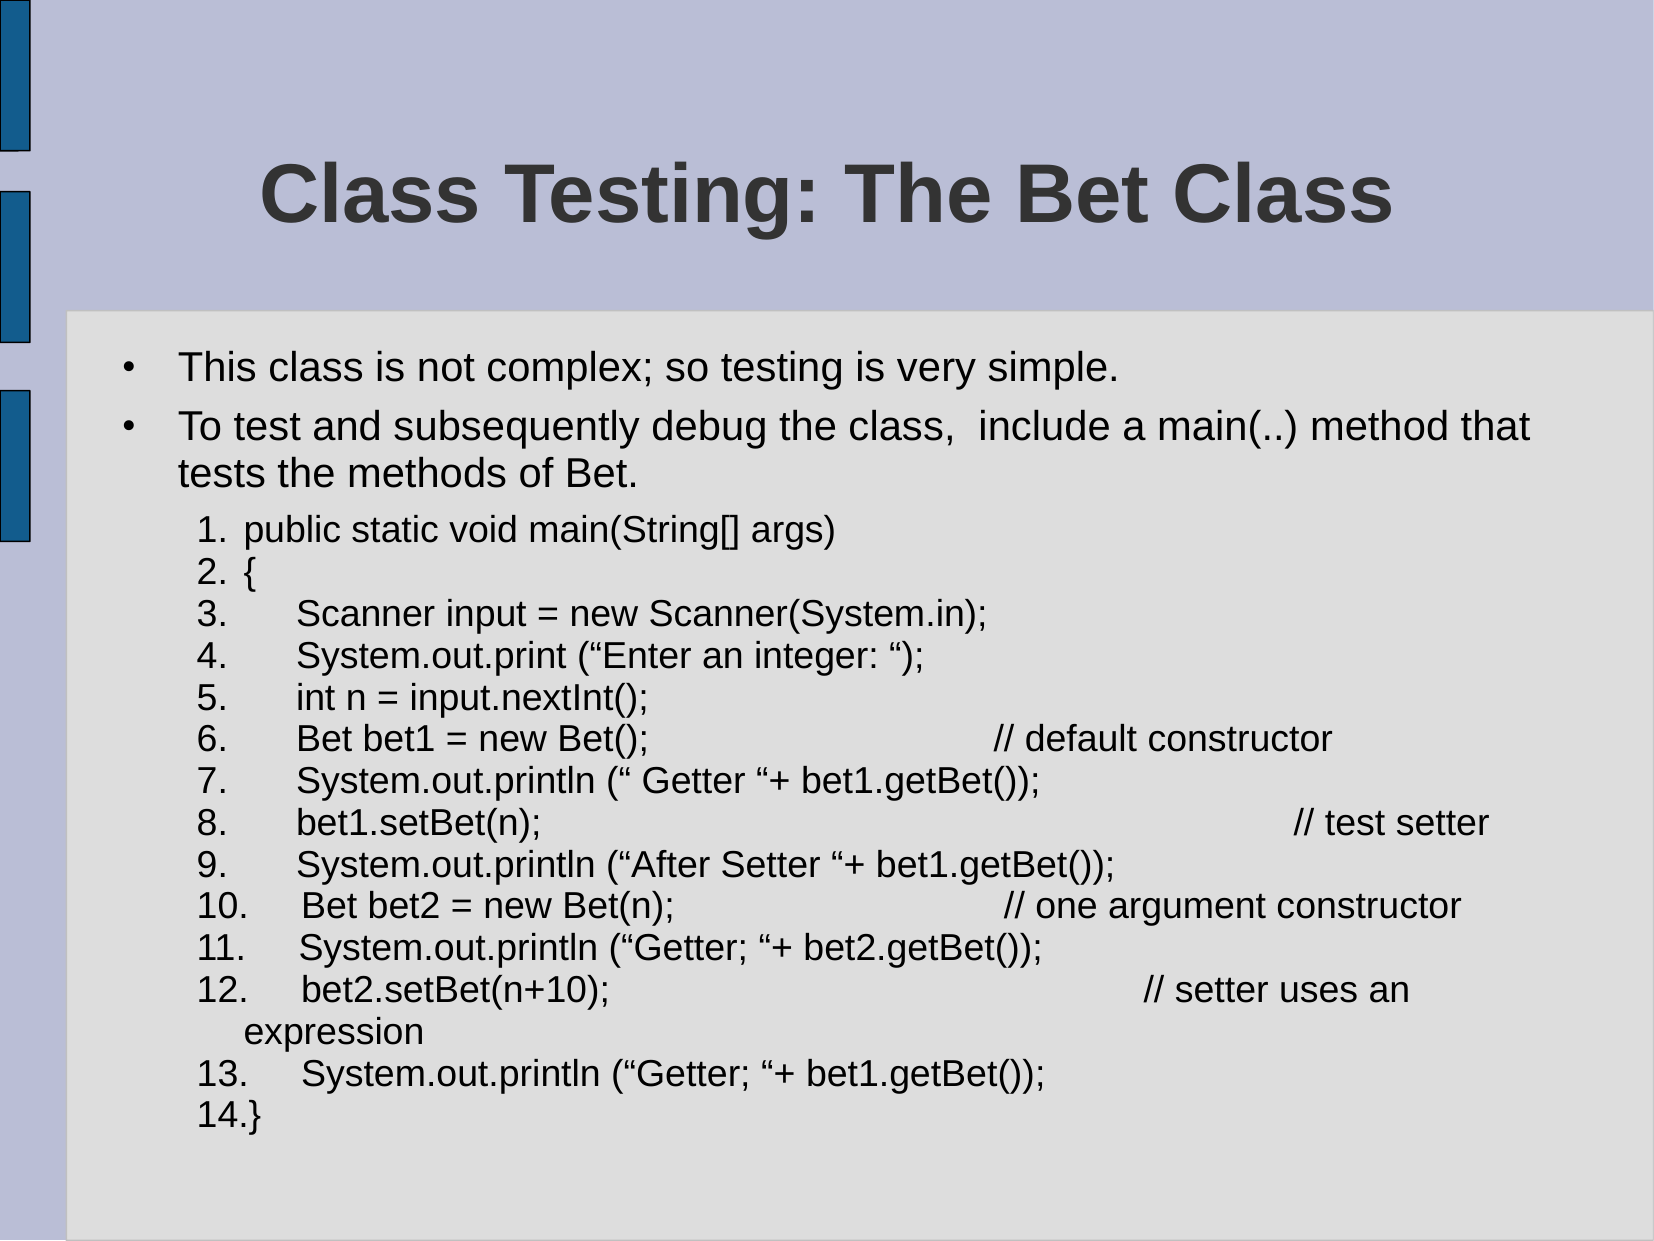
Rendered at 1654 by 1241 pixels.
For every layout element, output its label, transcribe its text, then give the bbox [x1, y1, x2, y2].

title Class Testing: The Bet Class [121, 90, 1534, 298]
list This class is not complex; so testing is very simple. To test and subsequently debug the class, include a main(..) method that tests the methods of Bet. public static void main(String[] args) { Scanner input = new Scanner(System.in); System.out.print (“Enter an integer: “); int n = input.nextInt(); Bet bet1 = new Bet(); // default constructor System.out.println (“ Getter “+ bet1.getBet()); bet1.setBet(n); // test setter System.out.println (“After Setter “+ bet1.getBet()); Bet bet2 = new Bet(n); // one argument constructor System.out.println (“Getter; “+ bet2.getBet()); bet2.setBet(n+10); // setter uses an expression System.out.println (“Getter; “+ bet1.getBet()); } [121, 344, 1534, 1171]
